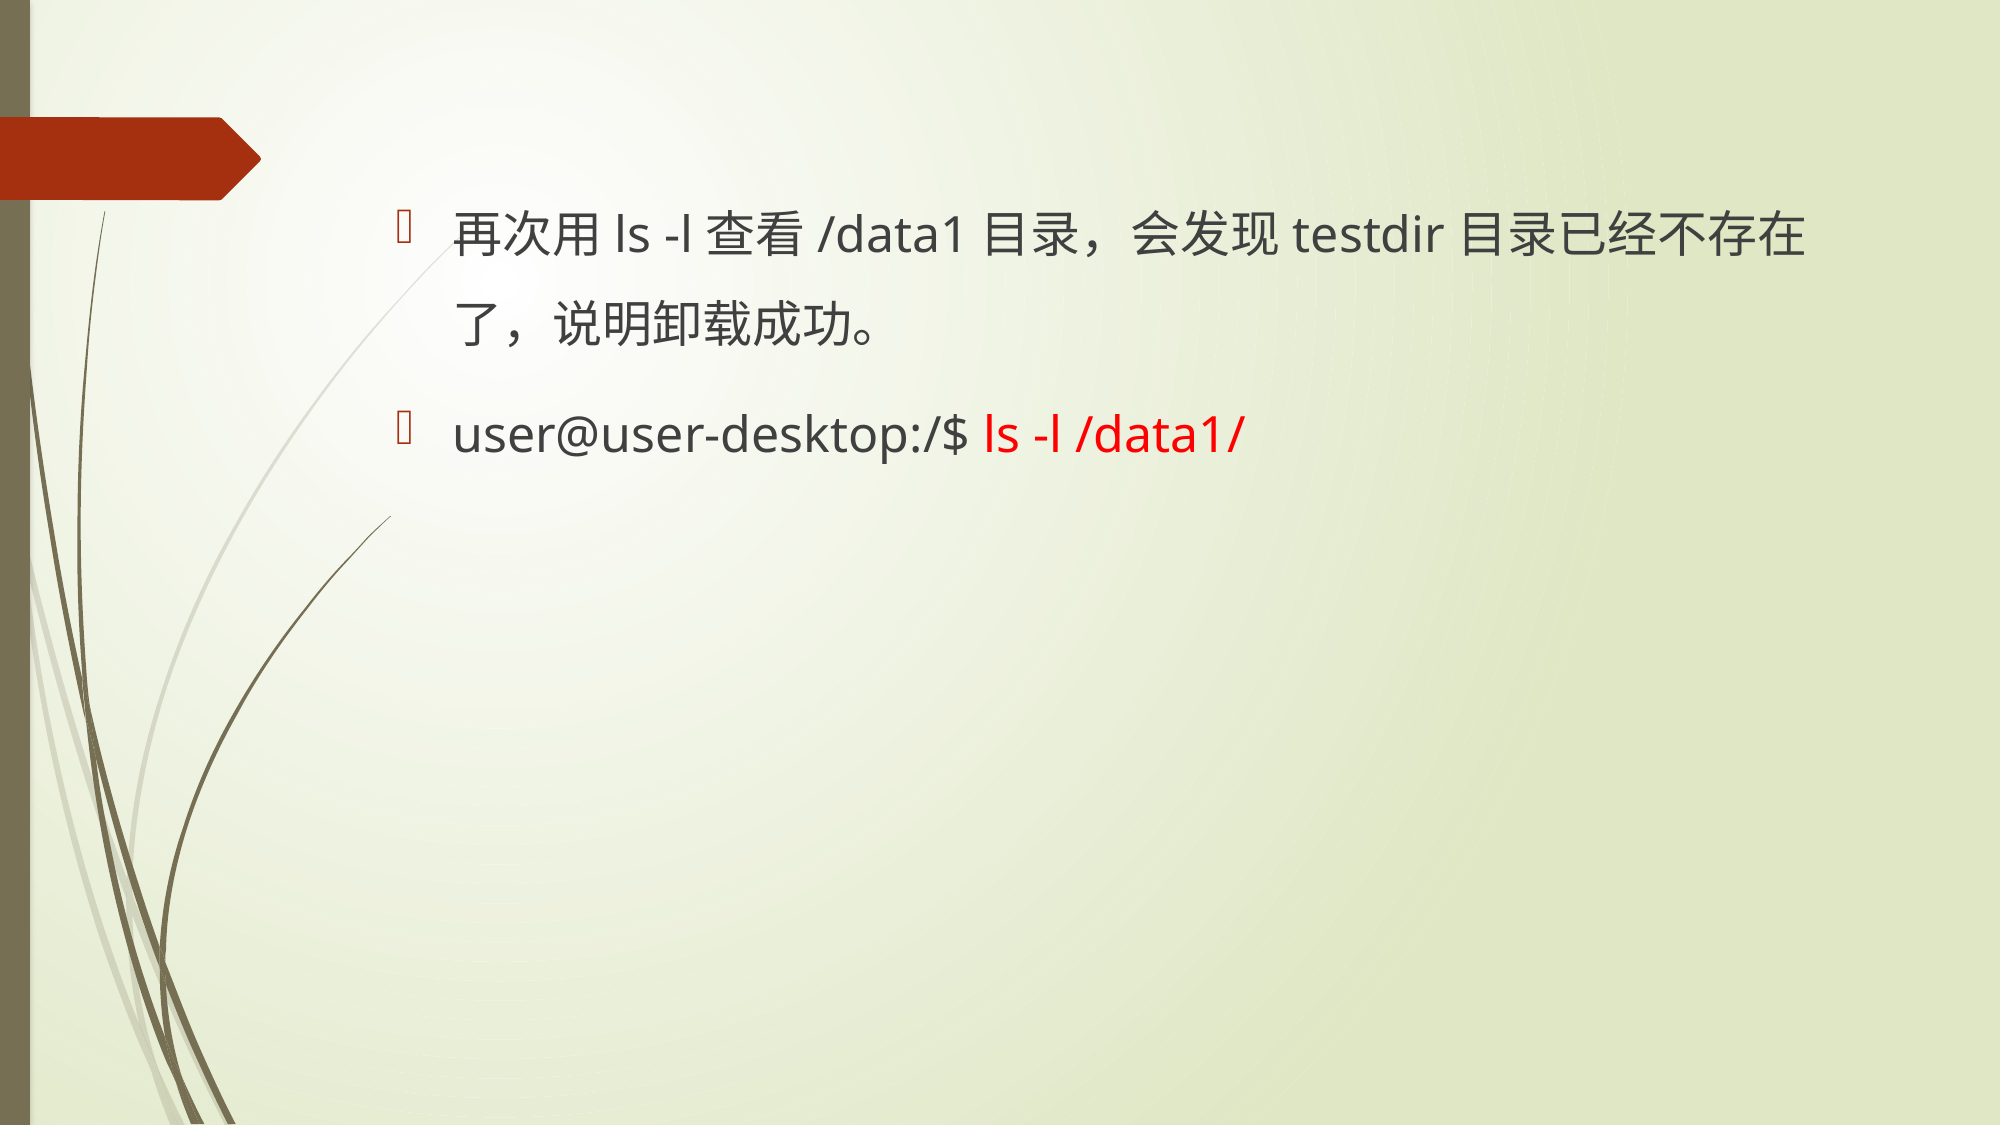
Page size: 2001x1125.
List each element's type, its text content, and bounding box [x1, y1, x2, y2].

list 再次用ls -l查看/data1目录，会发现testdir目录已经不存在了，说明卸载成功。 user@user-desktop:/$ ls -l /data1/ [380, 164, 1844, 785]
